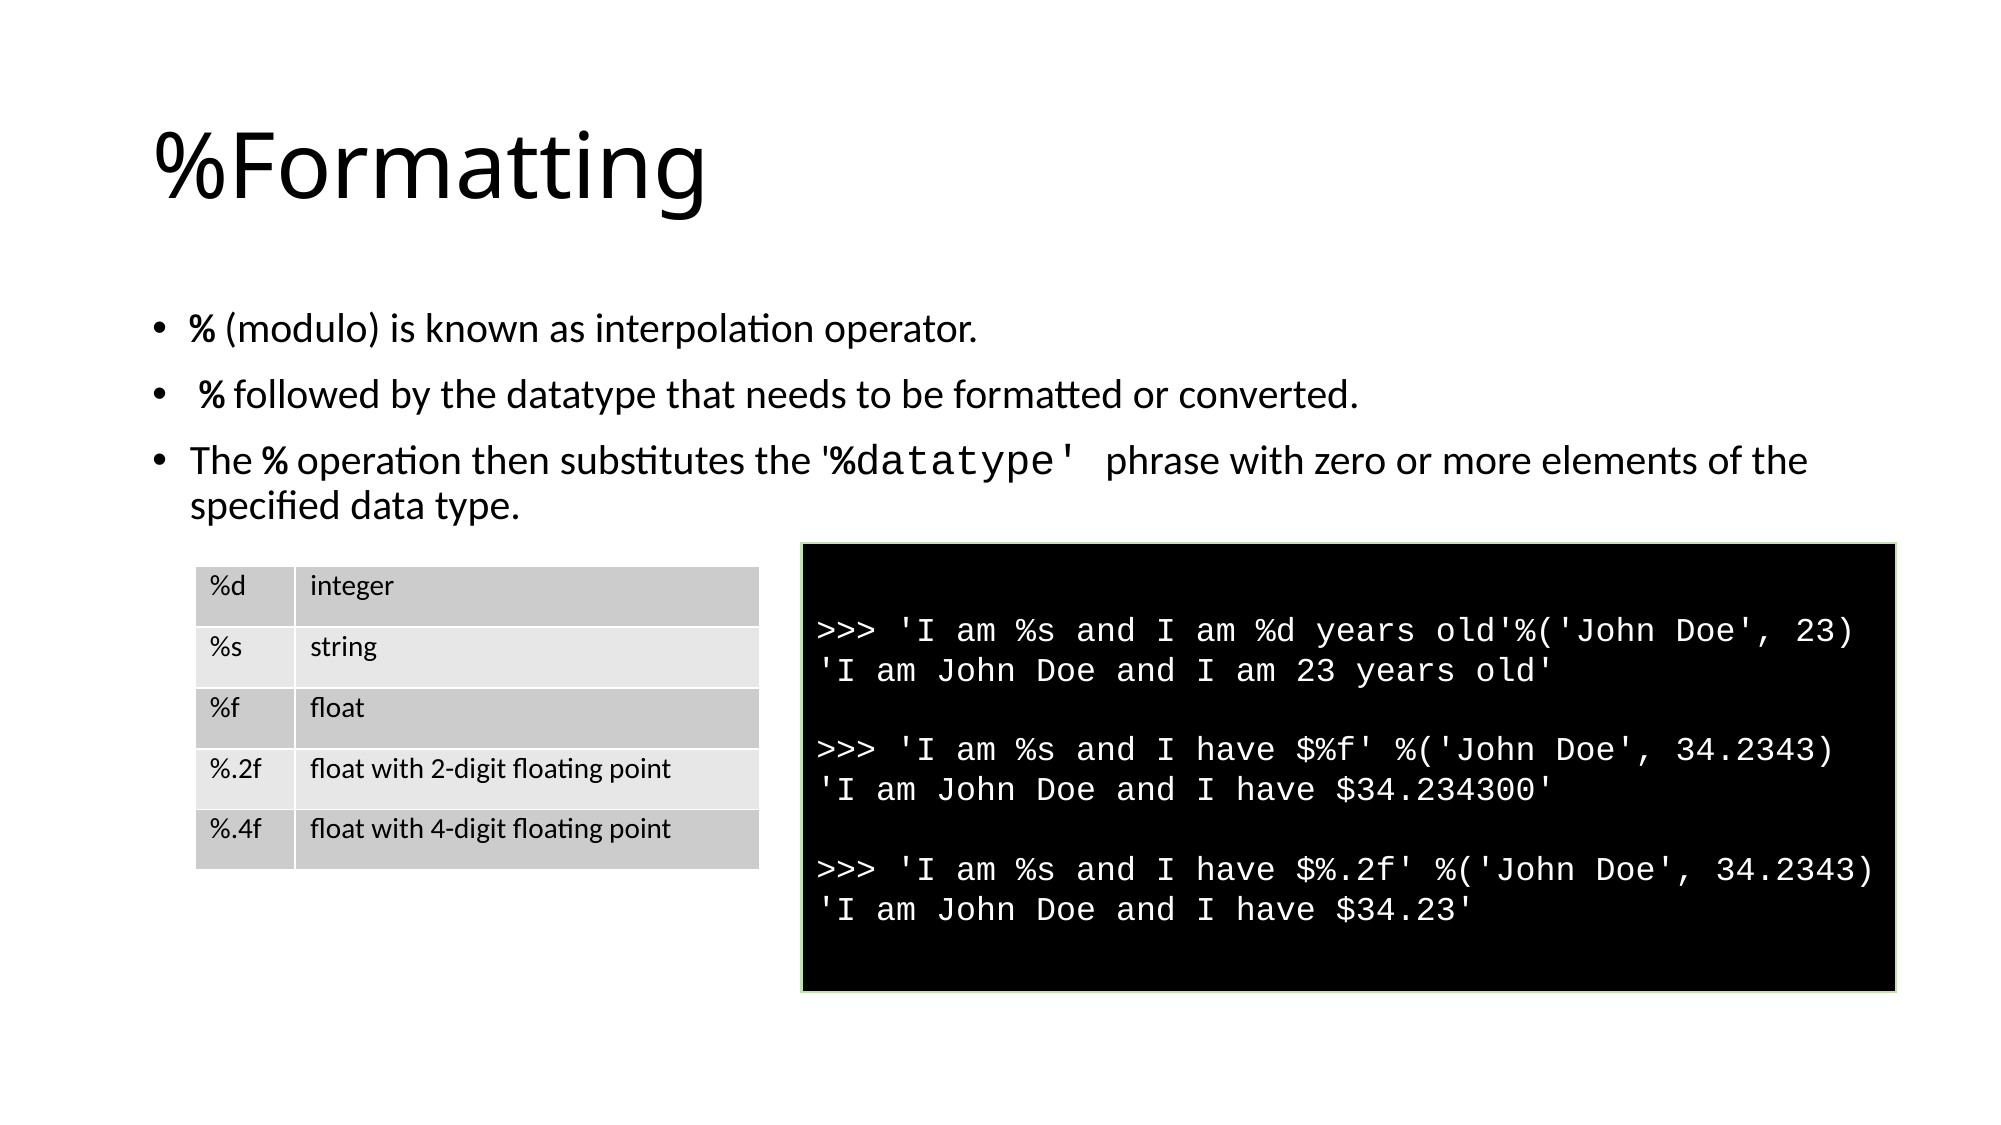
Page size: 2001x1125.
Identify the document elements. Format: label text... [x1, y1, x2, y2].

table_cell %.4f [196, 810, 294, 869]
table_cell float with 2-digit floating point [296, 750, 759, 809]
table_cell float with 4-digit floating point [296, 810, 759, 869]
table_cell string [296, 628, 759, 687]
text_box >>> 'I am %s and I am %d years old'%('John Doe', 23) 'I am John Doe and I am 23 years old' >>> 'I am %s and I have $%f' %('John Doe', 34.2343) 'I am John Doe and I have $34.234300' >>> 'I am %s and I have $%.2f' %('John Doe', 34.2343) 'I am John Doe and I have $34.23' [800, 542, 1897, 993]
table_cell %f [196, 689, 294, 748]
table_cell %s [196, 628, 294, 687]
table_header integer [296, 567, 759, 626]
table_cell %.2f [196, 750, 294, 809]
title %Formatting [137, 59, 1863, 278]
table_cell float [296, 689, 759, 748]
list % (modulo) is known as interpolation operator. % followed by the datatype that needs to be formatted or converted. The % operation then substitutes the '%datatype' phrase with zero or more elements of the specified data type. [137, 299, 1863, 1014]
table_header %d [196, 567, 294, 626]
